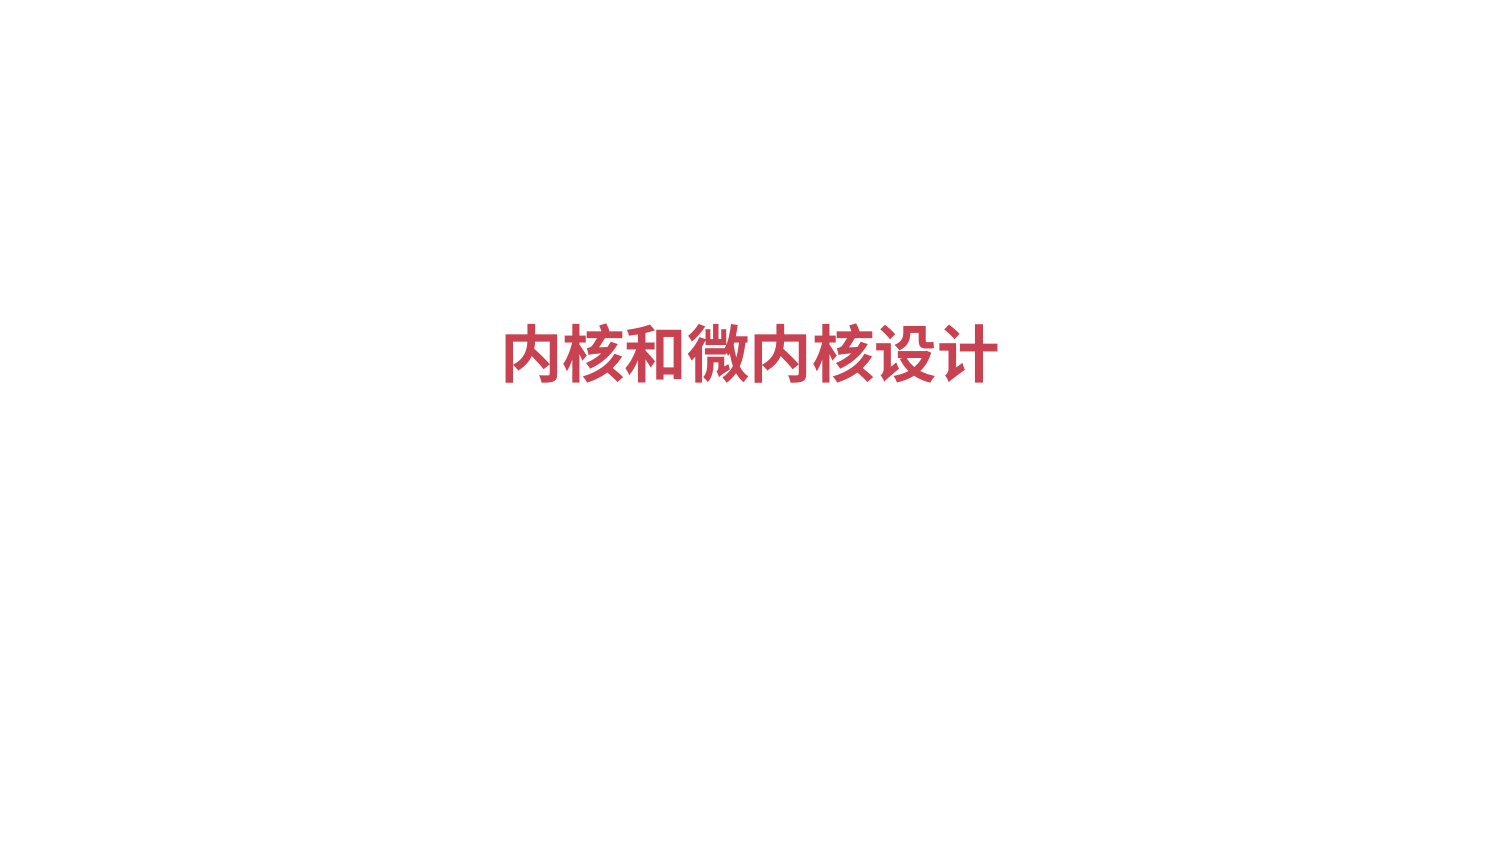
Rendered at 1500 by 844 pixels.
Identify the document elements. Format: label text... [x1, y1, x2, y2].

title 内核和微内核设计 [112, 261, 1388, 444]
